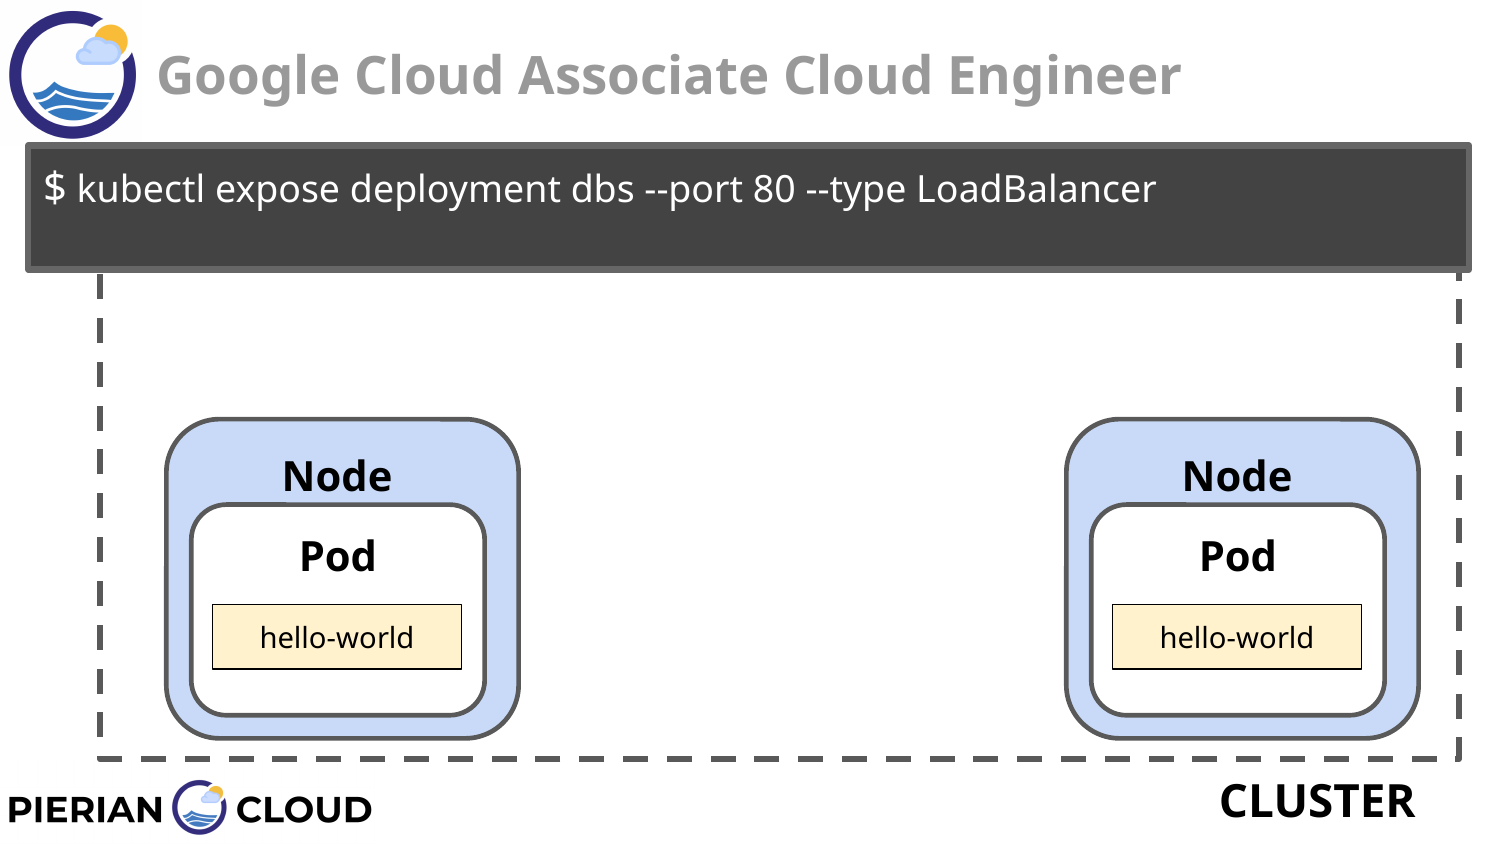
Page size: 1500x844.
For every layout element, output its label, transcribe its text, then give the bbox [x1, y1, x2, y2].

text_box hello-world [1112, 604, 1362, 669]
picture [0, 0, 142, 146]
text_box [100, 270, 1459, 760]
text_box Pod [191, 504, 485, 716]
picture [0, 758, 375, 844]
text_box Node [1066, 419, 1419, 739]
title Google Cloud Associate Cloud Engineer [146, 25, 1420, 120]
text_box $ kubectl expose deployment dbs --port 80 --type LoadBalancer [28, 145, 1470, 270]
text_box Node [166, 419, 519, 739]
text_box CLUSTER [1122, 756, 1500, 842]
text_box Pod [1091, 504, 1385, 716]
text_box hello-world [212, 604, 462, 669]
